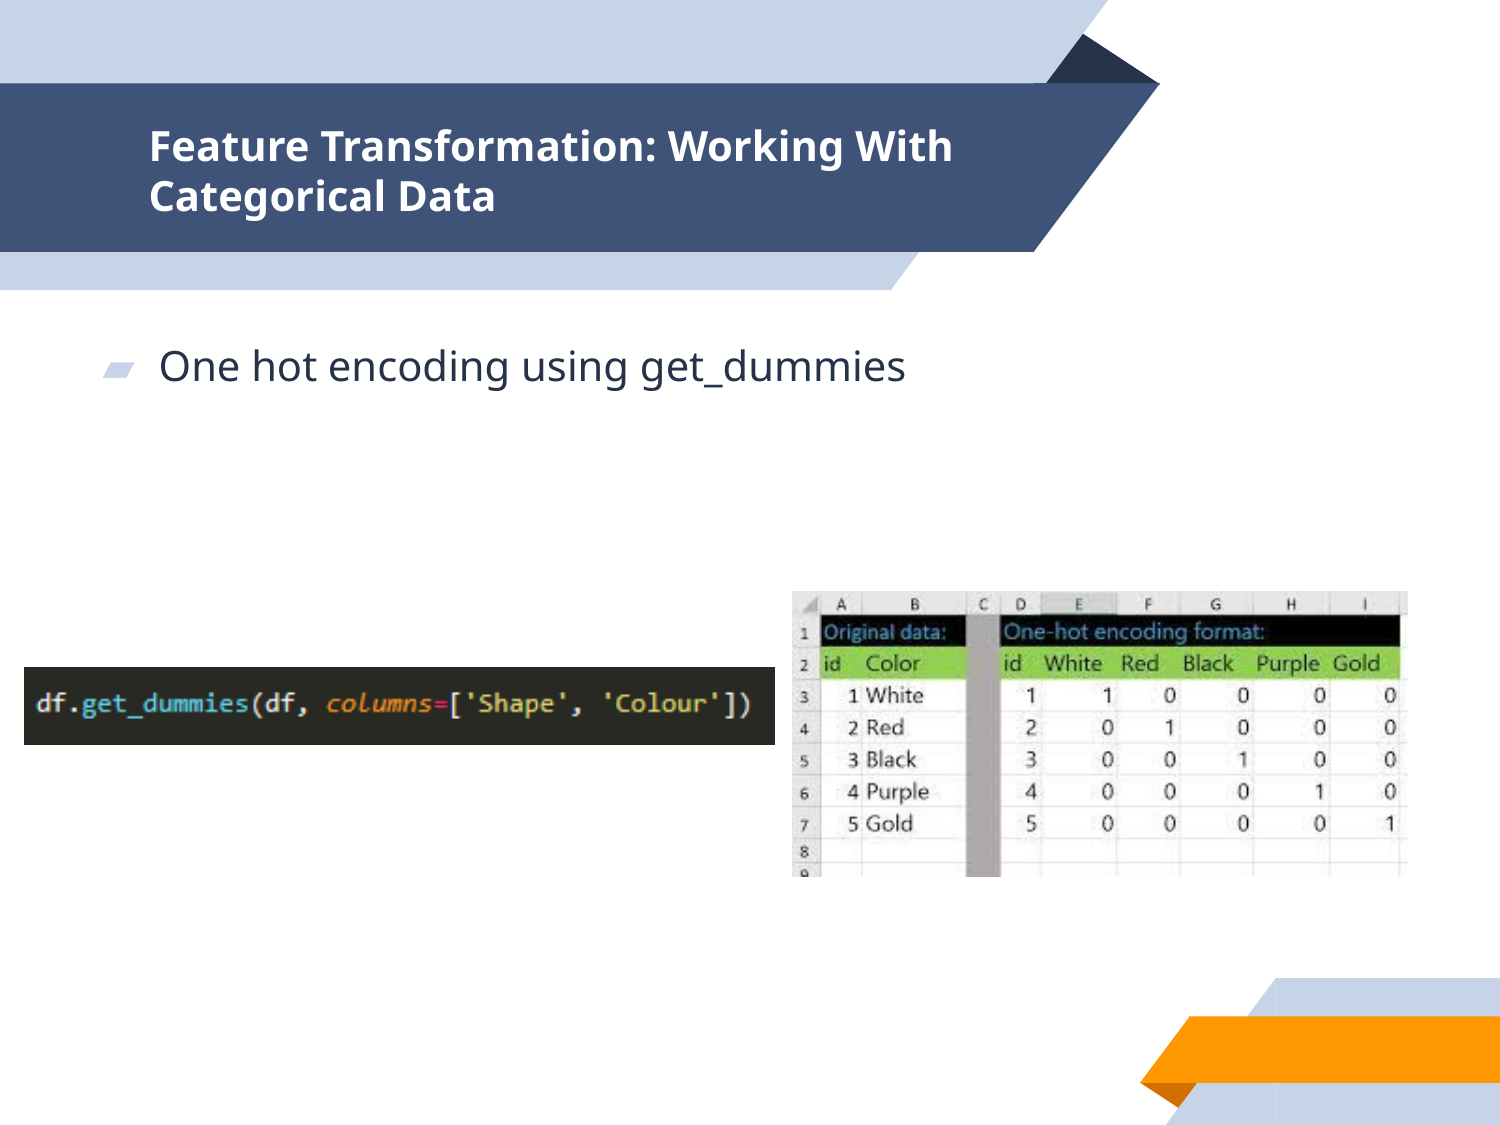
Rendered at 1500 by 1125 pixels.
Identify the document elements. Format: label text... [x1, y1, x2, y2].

title Feature Transformation: Working With Categorical Data [133, 85, 1208, 254]
picture [792, 590, 1408, 878]
list One hot encoding using get_dummies [87, 324, 951, 663]
picture [24, 667, 776, 745]
